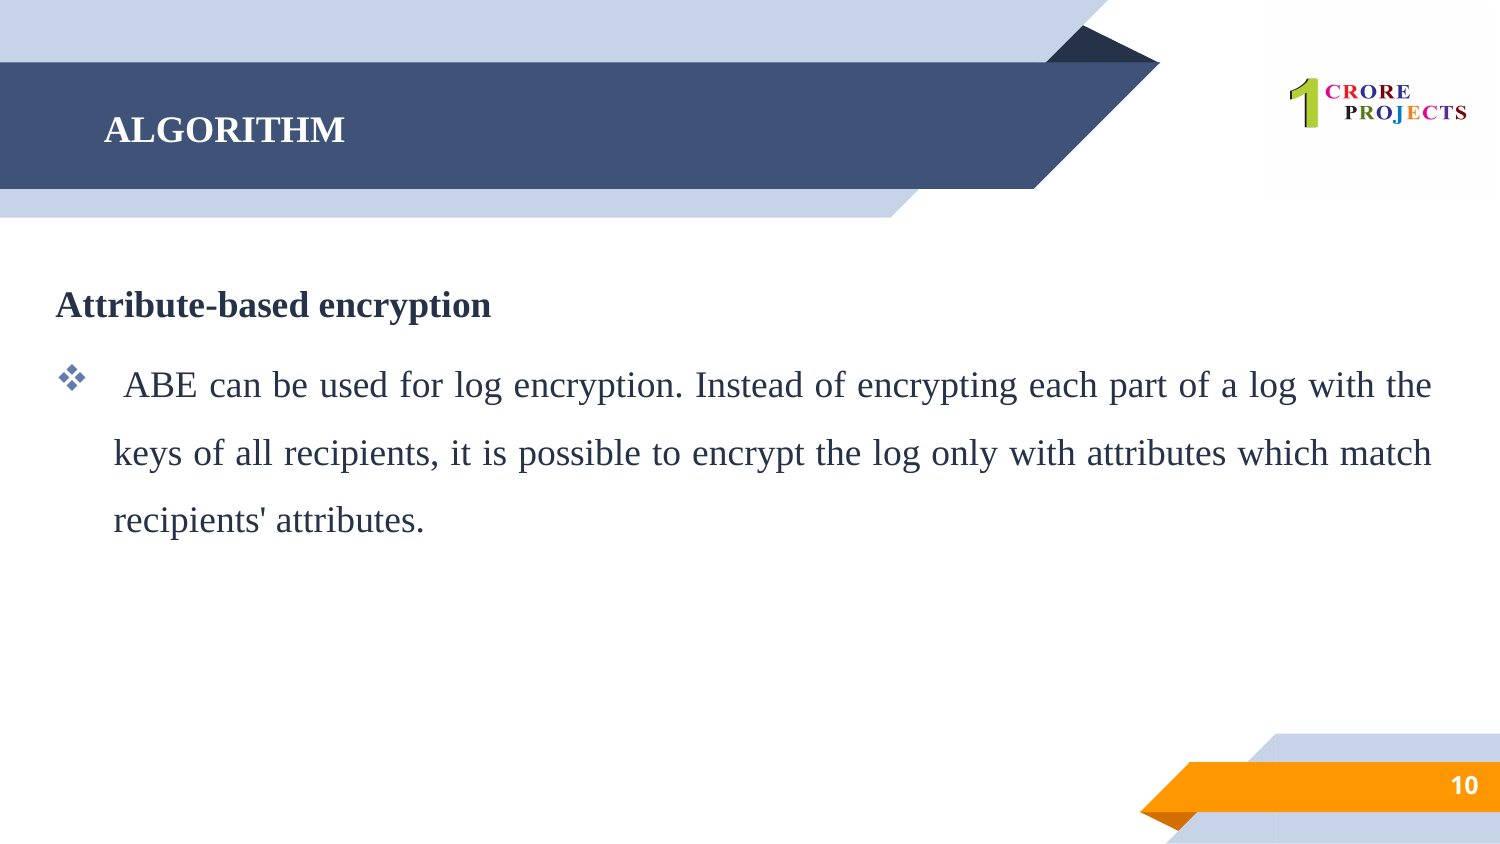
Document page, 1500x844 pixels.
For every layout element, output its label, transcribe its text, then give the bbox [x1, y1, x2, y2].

title ALGORITHM [88, 64, 997, 190]
list Attribute-based encryption ABE can be used for log encryption. Instead of encrypting each part of a log with the keys of all recipients, it is possible to encrypt the log only with attributes which match recipients' attributes. [23, 242, 1450, 653]
picture [1267, 4, 1492, 201]
slide_number 10 [1249, 760, 1494, 813]
